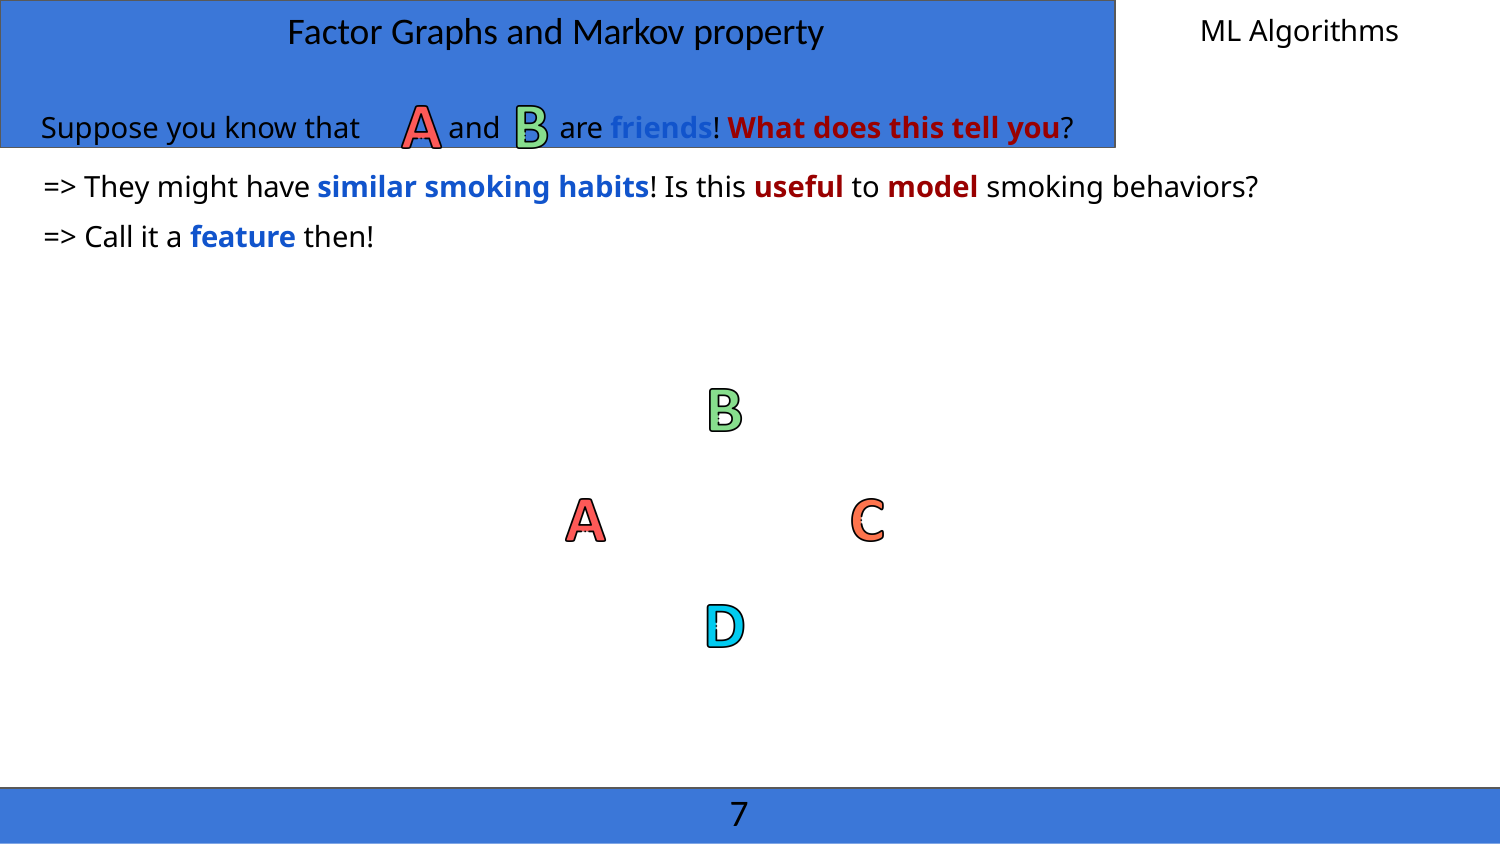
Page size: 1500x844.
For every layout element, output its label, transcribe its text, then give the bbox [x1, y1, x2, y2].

text_box [703, 388, 748, 432]
text_box ML Algorithms [1124, 10, 1495, 48]
text_box Suppose you know that and are friends! What does this tell you? => They might have similar smoking habits! Is this useful to model smoking behaviors? => Call it a feature then! [38, 107, 1347, 254]
title Factor Graphs and Markov property [0, 0, 1116, 148]
text_box [703, 604, 748, 648]
text_box [563, 498, 608, 542]
text_box [845, 498, 890, 542]
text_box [0, 786, 1500, 844]
